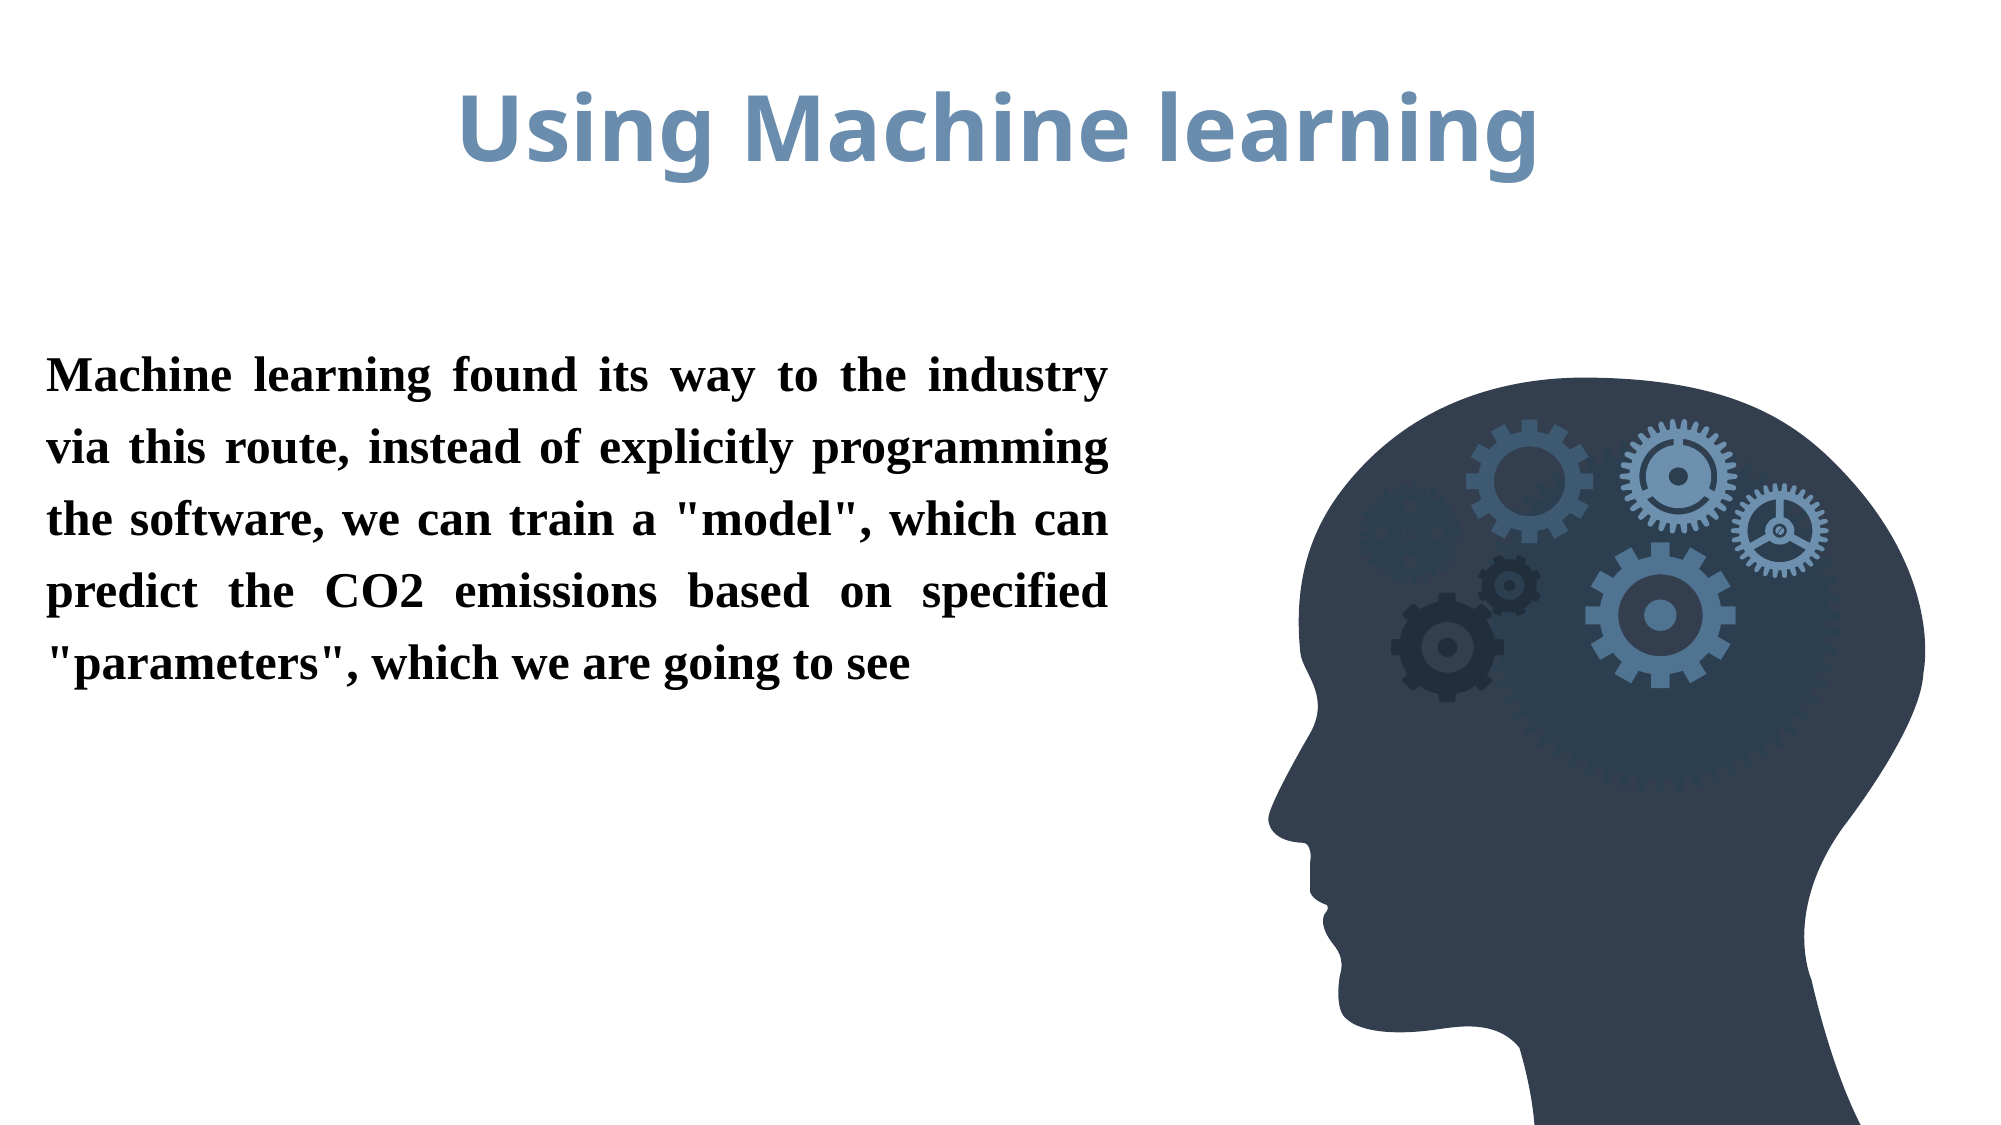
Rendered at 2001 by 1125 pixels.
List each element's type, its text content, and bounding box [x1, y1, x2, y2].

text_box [447, 66, 1551, 231]
text_box Machine learning found its way to the industry via this route, instead of explicitly programming the software, we can train a "model", which can predict the CO2 emissions based on specified "parameters", which we are going to see [26, 319, 1130, 700]
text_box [1266, 377, 1985, 1125]
